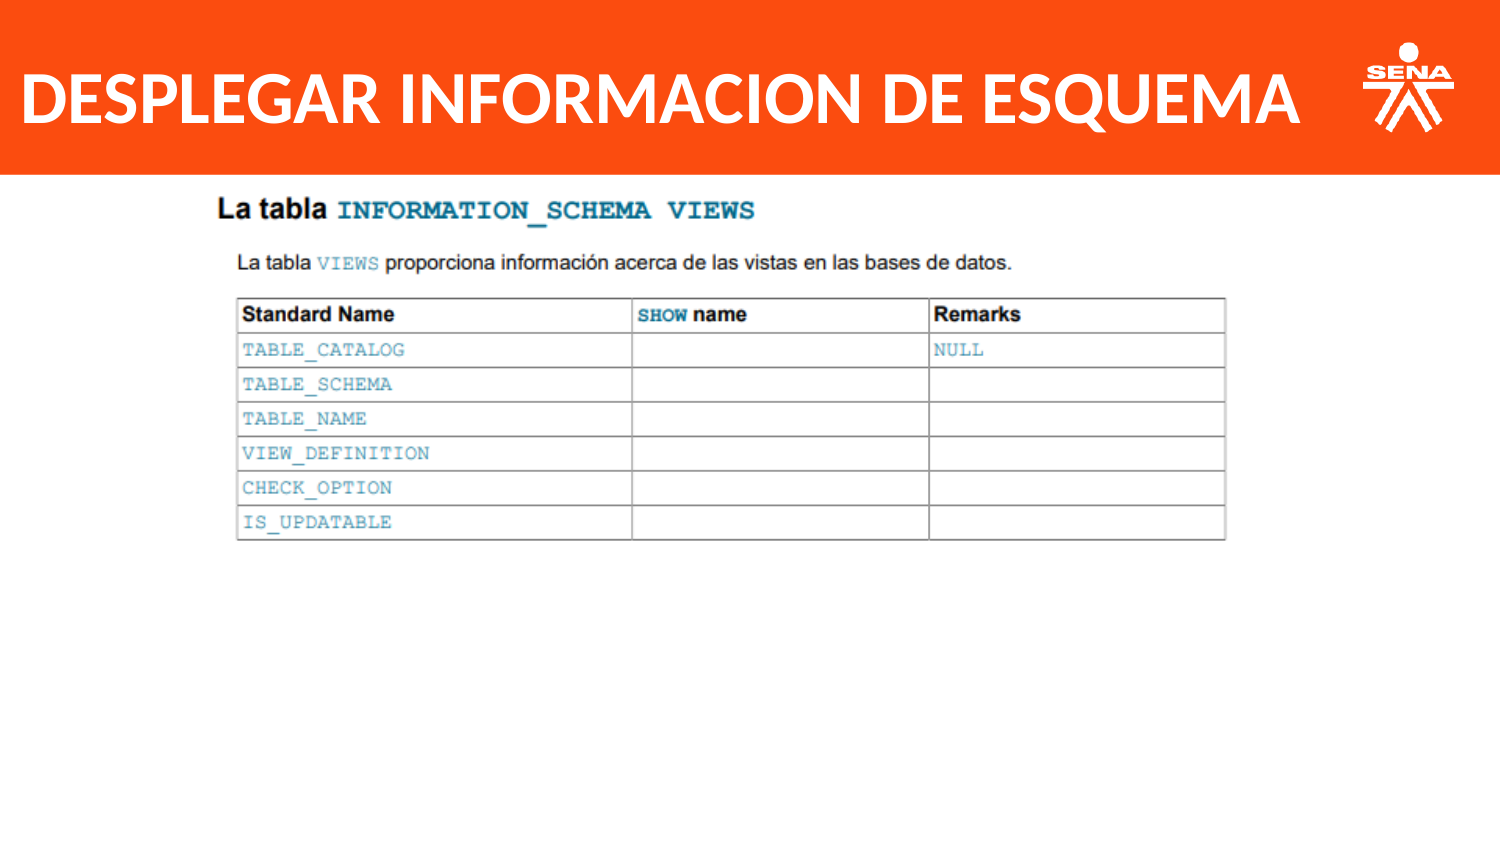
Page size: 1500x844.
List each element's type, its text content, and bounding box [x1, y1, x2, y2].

picture [0, 0, 1500, 844]
text_box DESPLEGAR INFORMACION DE ESQUEMA [5, 40, 1364, 147]
